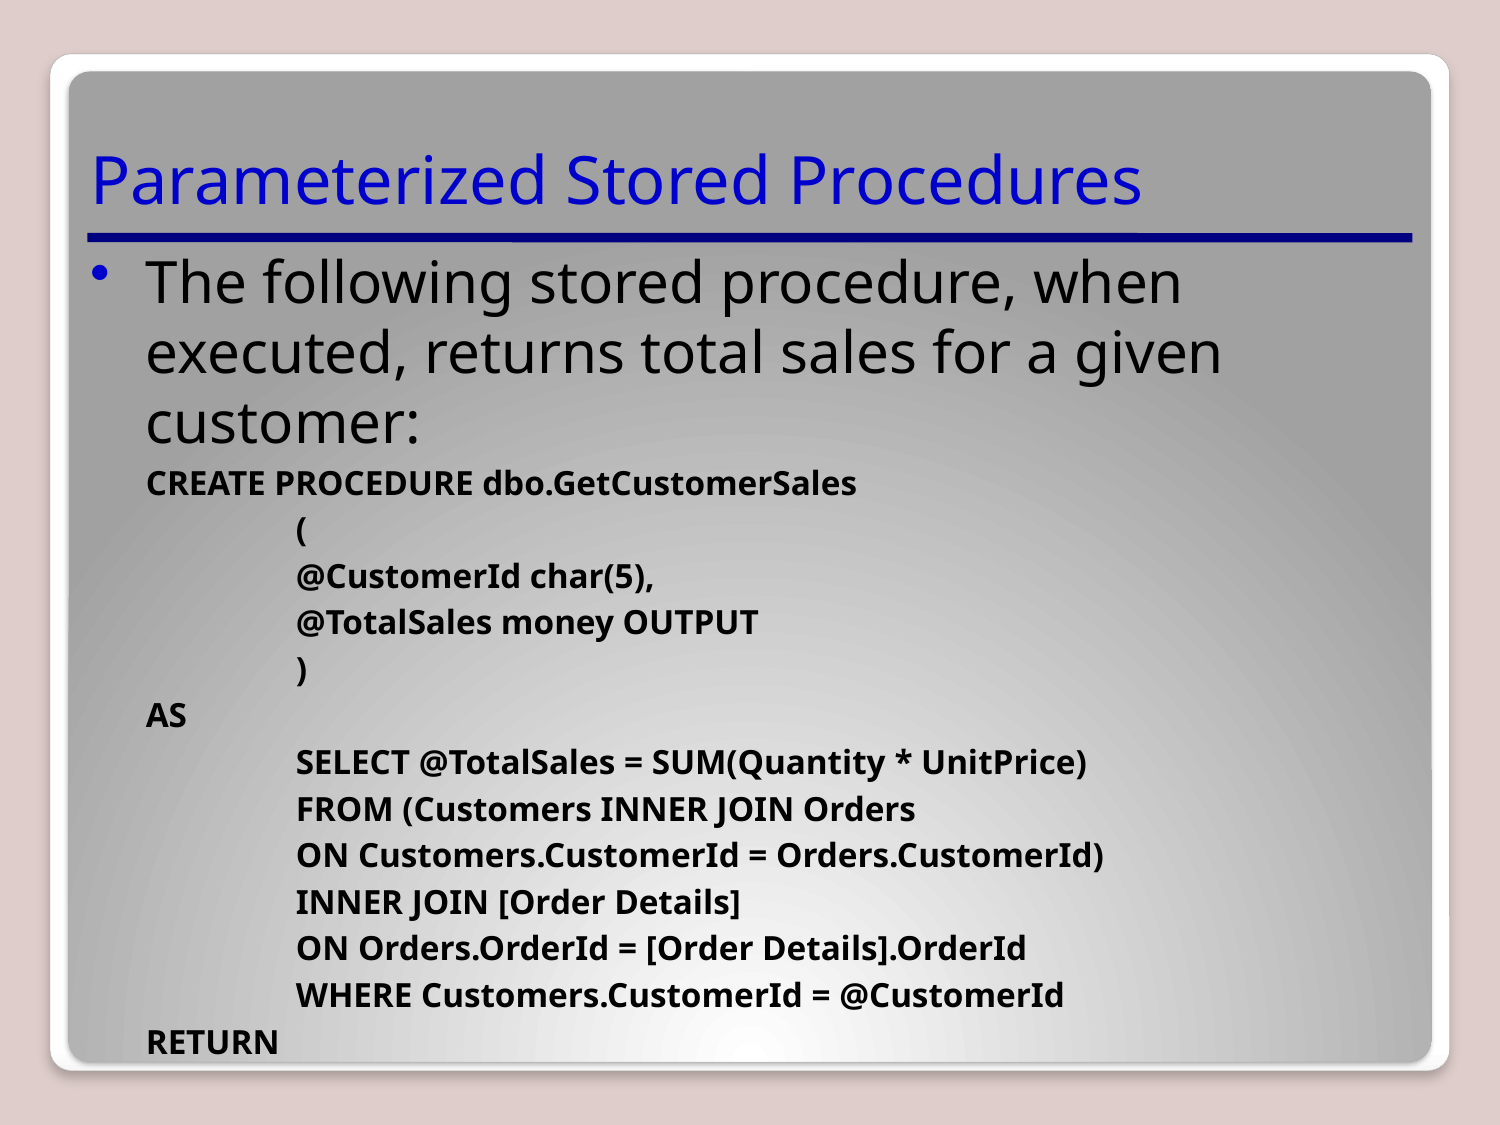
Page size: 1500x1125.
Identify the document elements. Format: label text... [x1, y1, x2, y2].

list The following stored procedure, when executed, returns total sales for a given customer: CREATE PROCEDURE dbo.GetCustomerSales ( @CustomerId char(5), @TotalSales money OUTPUT ) AS SELECT @TotalSales = SUM(Quantity * UnitPrice) FROM (Customers INNER JOIN Orders ON Customers.CustomerId = Orders.CustomerId) INNER JOIN [Order Details] ON Orders.OrderId = [Order Details].OrderId WHERE Customers.CustomerId = @CustomerId RETURN [75, 237, 1425, 1063]
title Parameterized Stored Procedures [74, 74, 1426, 226]
